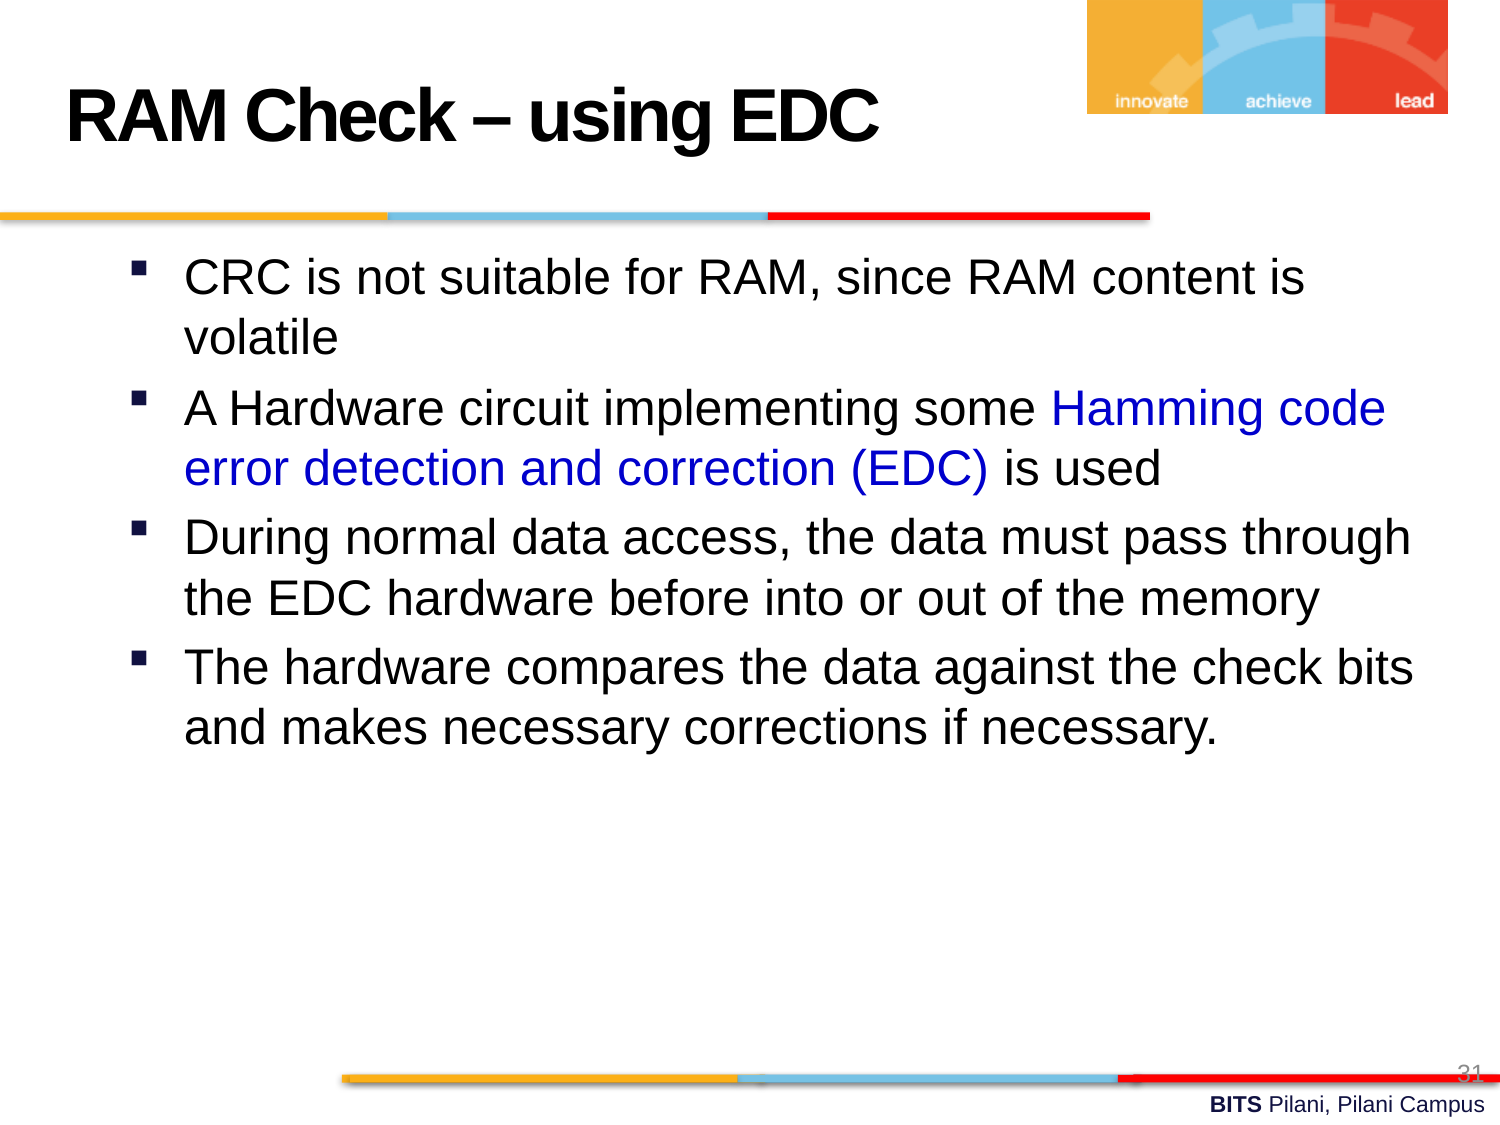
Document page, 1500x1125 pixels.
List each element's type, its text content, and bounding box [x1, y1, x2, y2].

picture [1087, 0, 1448, 114]
slide_number 31 [1149, 1042, 1500, 1103]
list CRC is not suitable for RAM, since RAM content is volatile A Hardware circuit implementing some Hamming code error detection and correction (EDC) is used During normal data access, the data must pass through the EDC hardware before into or out of the memory The hardware compares the data against the check bits and makes necessary corrections if necessary. [112, 237, 1438, 1076]
list RAM Check – using EDC [49, 24, 1088, 213]
